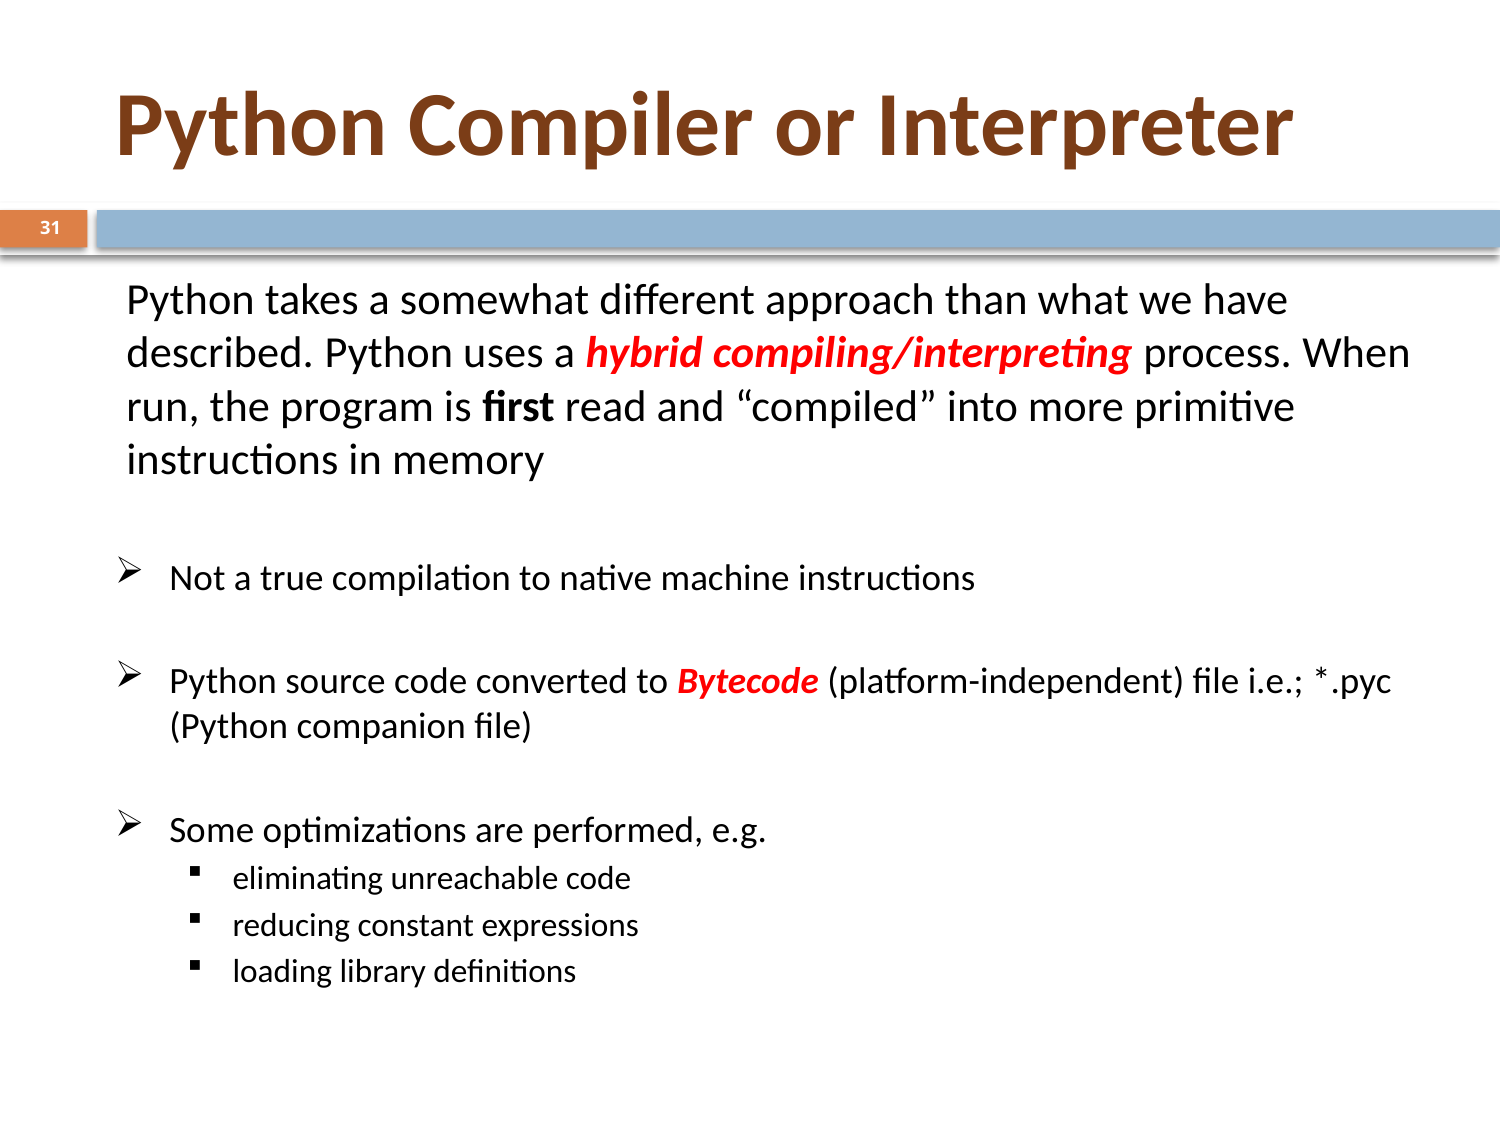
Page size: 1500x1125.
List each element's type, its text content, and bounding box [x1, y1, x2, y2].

list Python takes a somewhat different approach than what we have described. Python uses a hybrid compiling/interpreting process. When run, the program is first read and “compiled” into more primitive instructions in memory Not a true compilation to native machine instructions Python source code converted to Bytecode (platform-independent) file i.e.; *.pyc (Python companion file) Some optimizations are performed, e.g. eliminating unreachable code reducing constant expressions loading library definitions [100, 262, 1438, 1000]
slide_number 31 [0, 208, 88, 249]
title Python Compiler or Interpreter [100, 37, 1438, 200]
